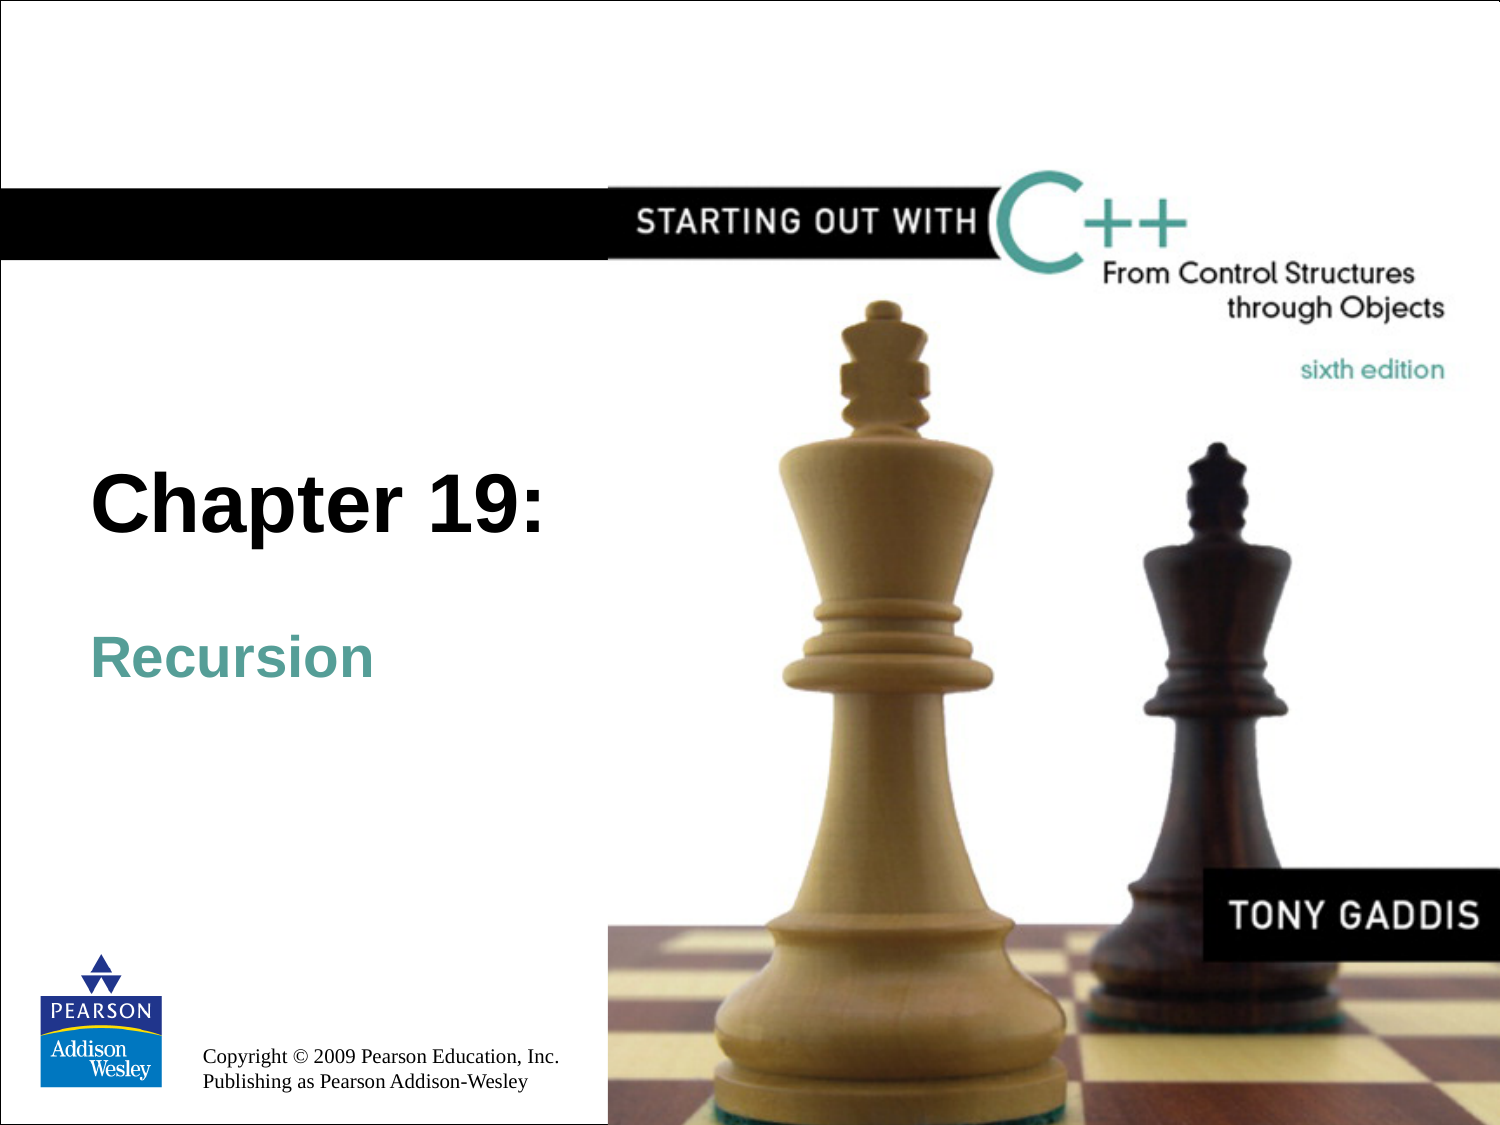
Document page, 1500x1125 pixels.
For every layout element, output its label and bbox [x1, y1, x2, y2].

picture [37, 949, 164, 1090]
text_box [0, 2, 1500, 1125]
